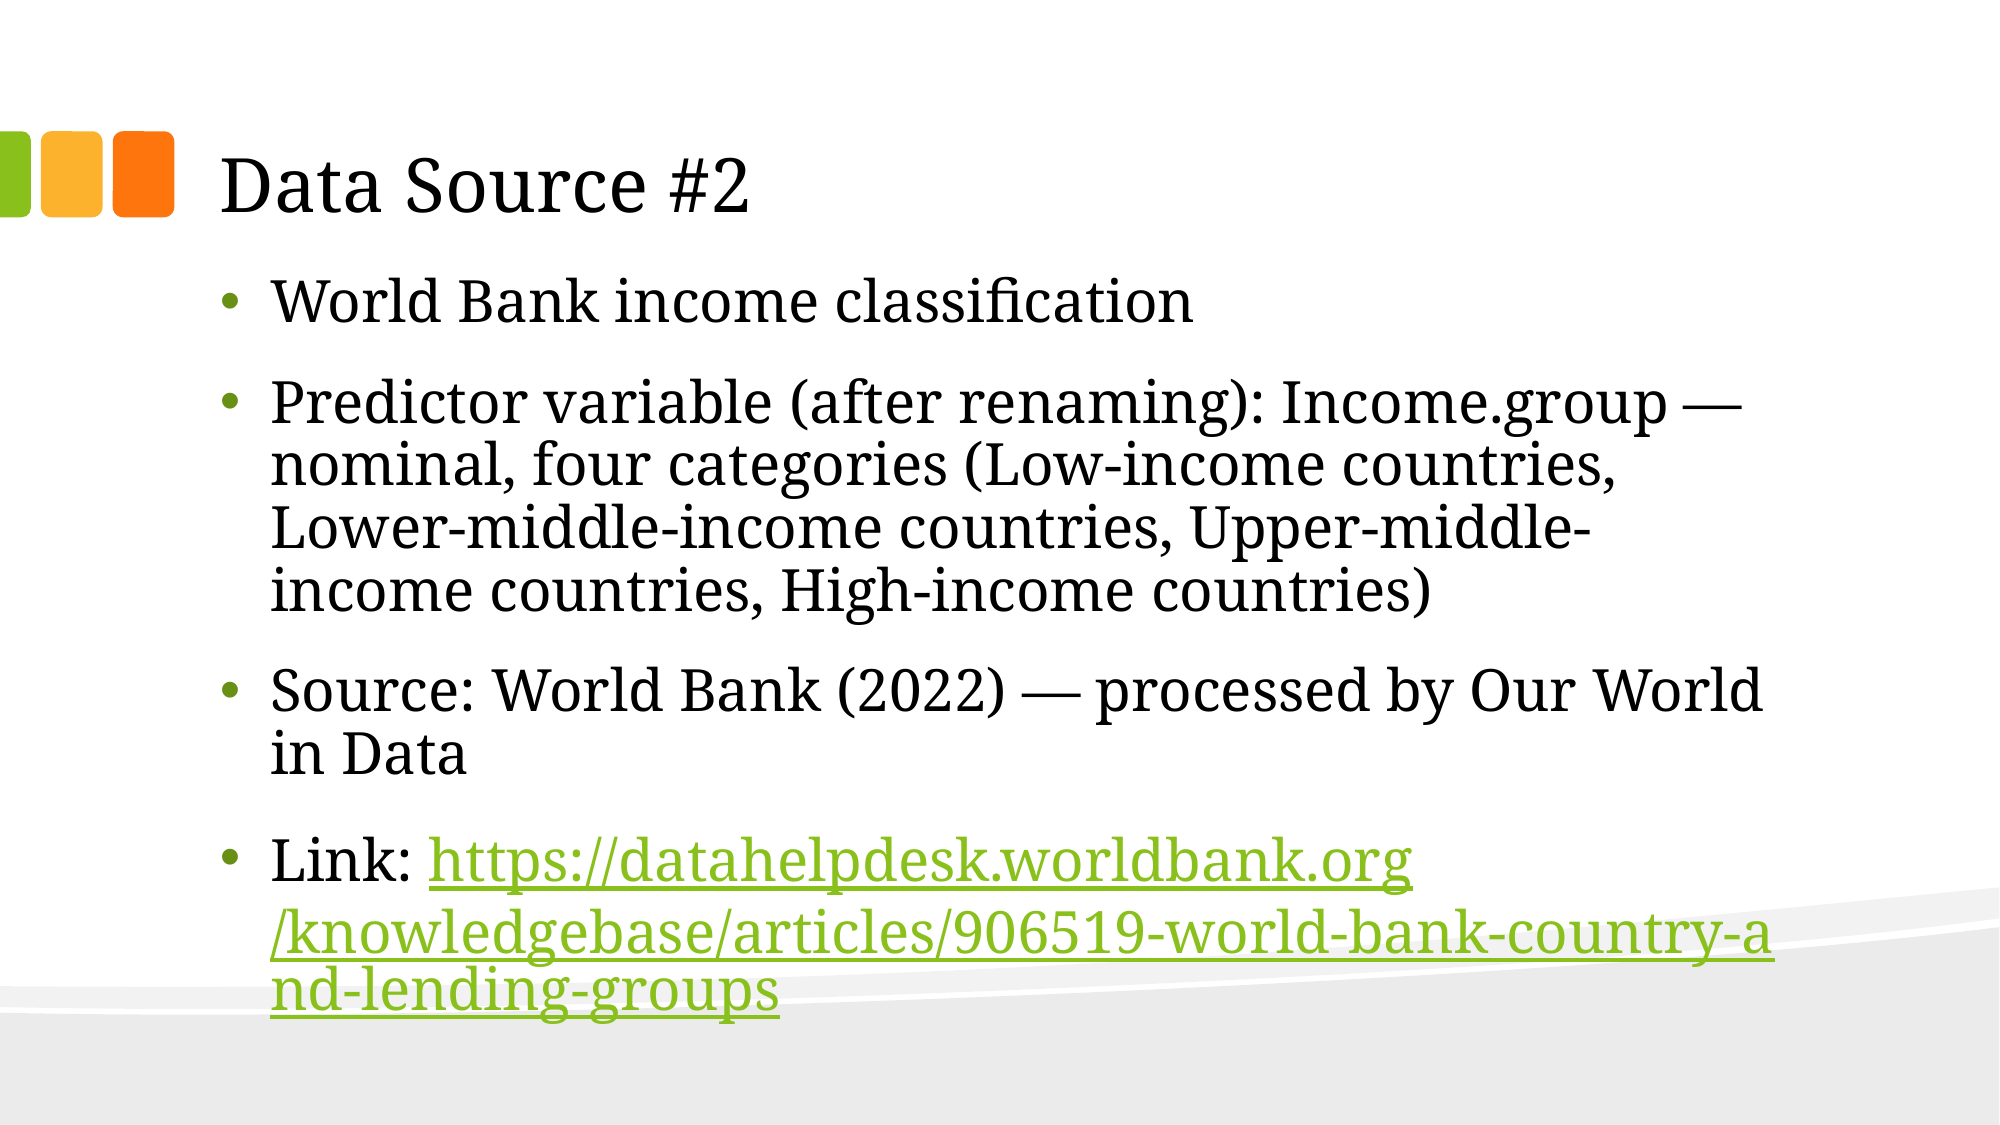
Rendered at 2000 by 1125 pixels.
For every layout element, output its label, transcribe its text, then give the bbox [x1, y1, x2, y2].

title Data Source #2 [199, 24, 1800, 238]
list World Bank income classification Predictor variable (after renaming): Income.group — nominal, four categories (Low-income countries, Lower-middle-income countries, Upper-middle-income countries, High-income countries) Source: World Bank (2022) — processed by Our World in Data Link: https://datahelpdesk.worldbank.org/knowledgebase/articles/906519-world-bank-country-and-lending-groups [199, 262, 1800, 1013]
